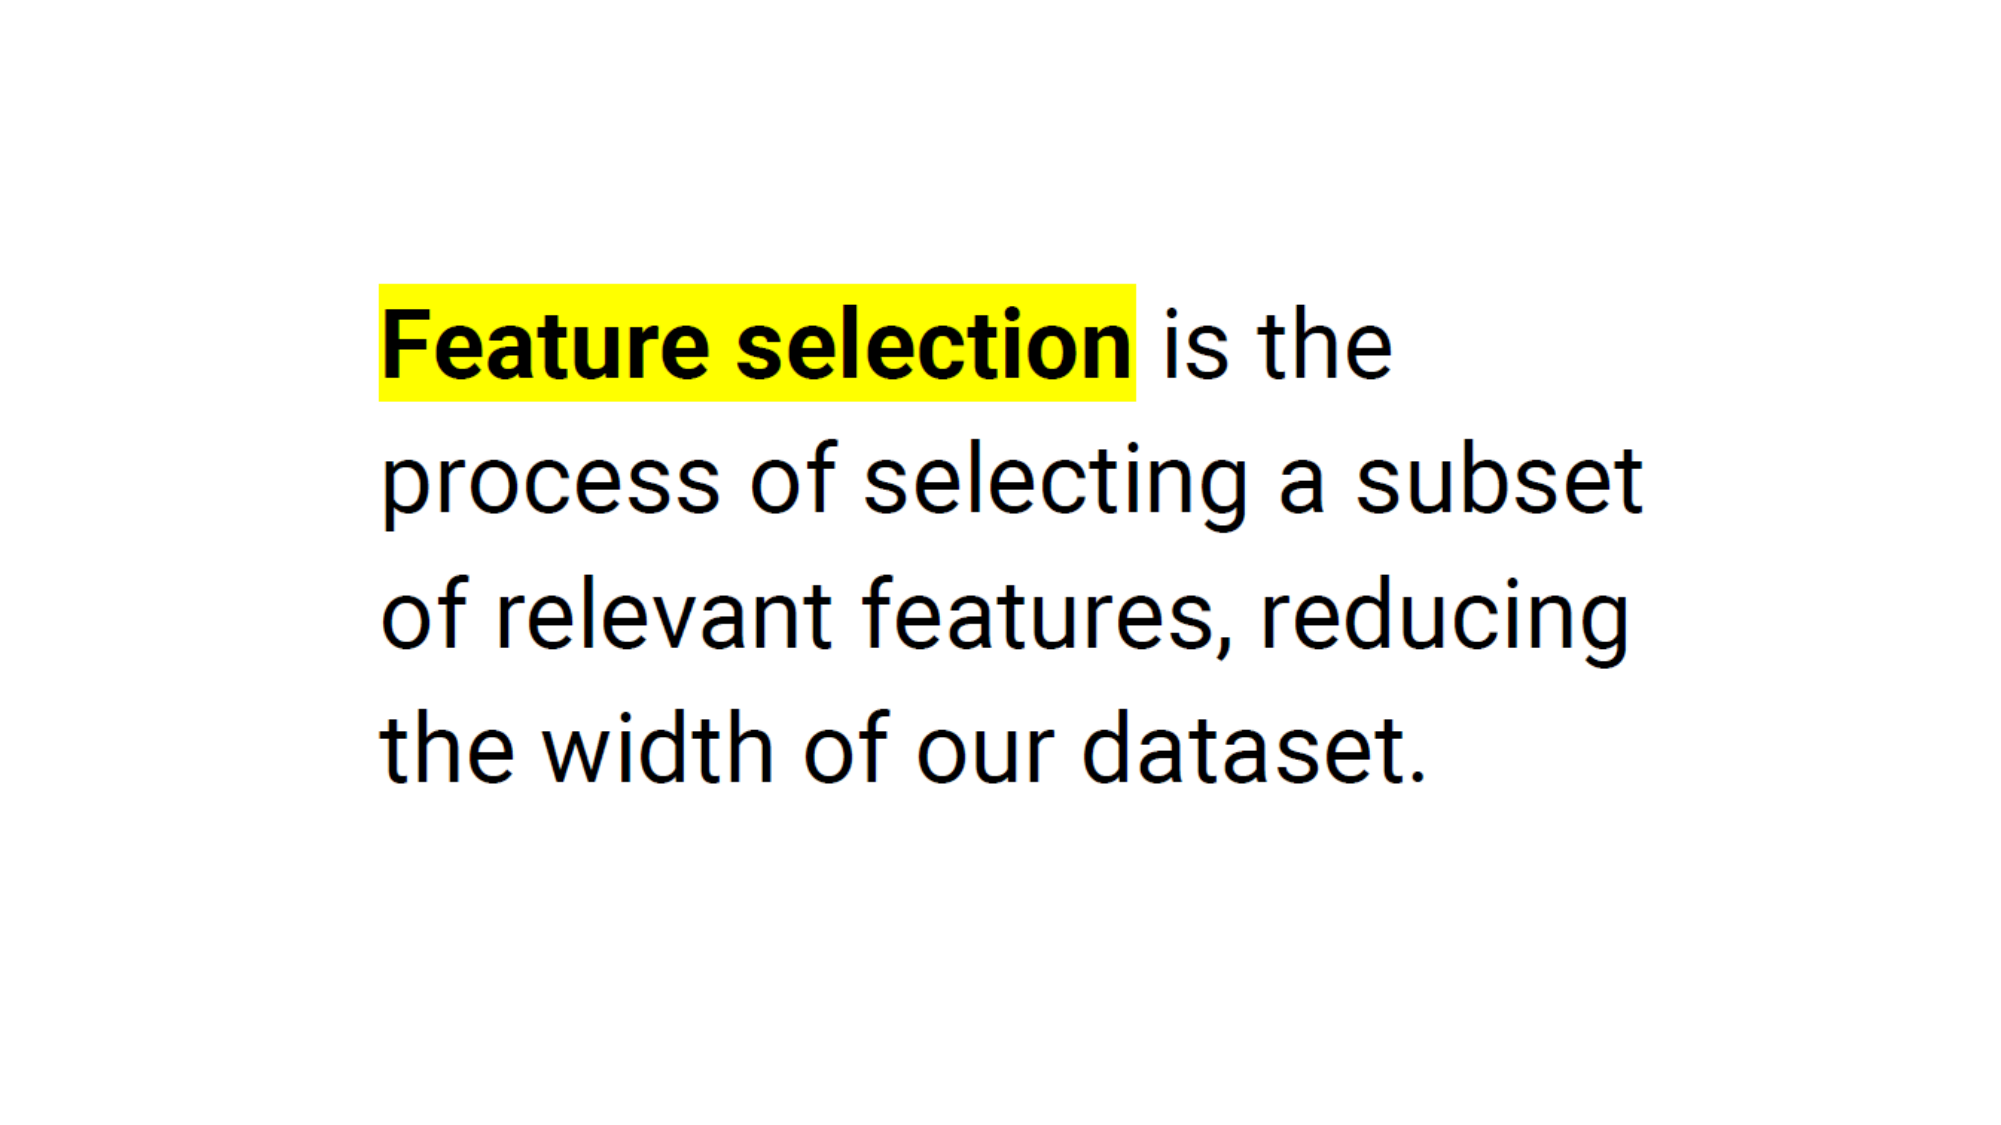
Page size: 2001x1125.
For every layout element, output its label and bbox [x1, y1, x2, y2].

picture [260, 217, 1740, 908]
